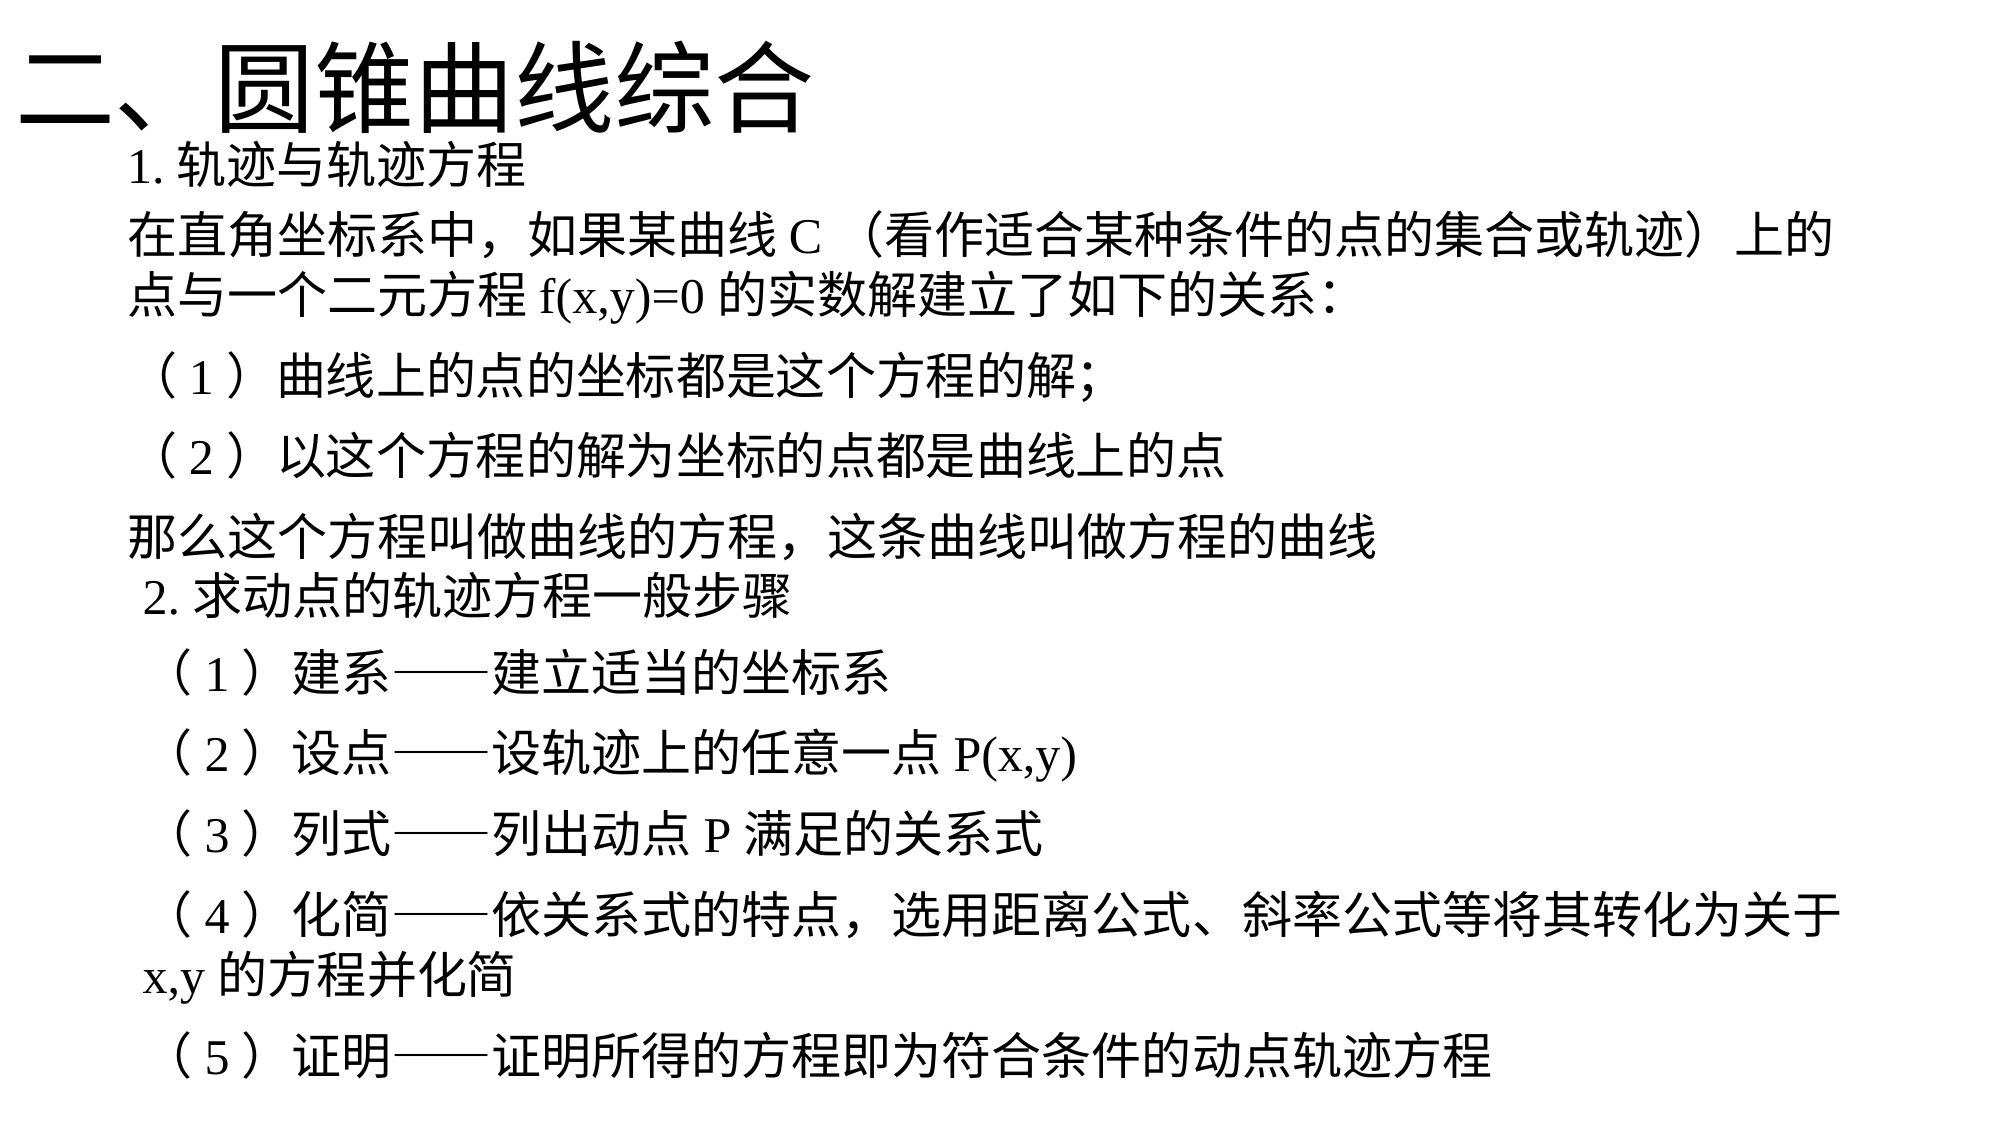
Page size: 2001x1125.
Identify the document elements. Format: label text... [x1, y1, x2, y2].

text_box 2.求动点的轨迹方程一般步骤 [127, 564, 1812, 633]
text_box 在直角坐标系中，如果某曲线C（看作适合某种条件的点的集合或轨迹）上的点与一个二元方程f(x,y)=0的实数解建立了如下的关系： （1）曲线上的点的坐标都是这个方程的解； （2）以这个方程的解为坐标的点都是曲线上的点 那么这个方程叫做曲线的方程，这条曲线叫做方程的曲线 [112, 195, 1898, 593]
text_box （1）建系——建立适当的坐标系 （2）设点——设轨迹上的任意一点P(x,y) （3）列式——列出动点P满足的关系式 （4）化简——依关系式的特点，选用距离公式、斜率公式等将其转化为关于x,y的方程并化简 （5）证明——证明所得的方程即为符合条件的动点轨迹方程 [127, 633, 1914, 1125]
text_box 二、圆锥曲线综合 [0, 31, 1527, 155]
subtitle 1.轨迹与轨迹方程 [112, 133, 1796, 195]
